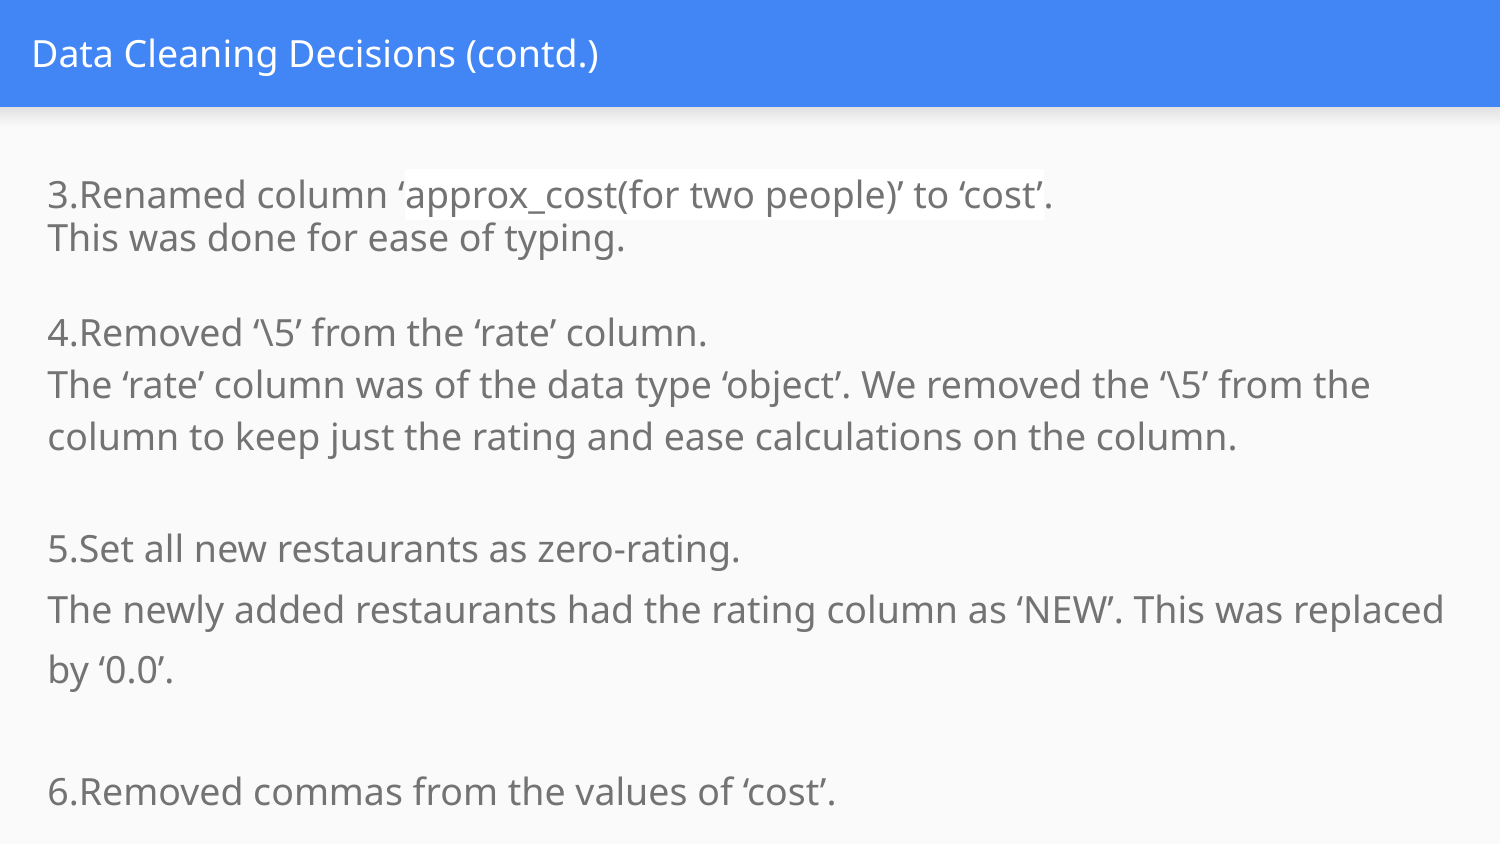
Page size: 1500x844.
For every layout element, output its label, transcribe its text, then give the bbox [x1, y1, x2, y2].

title Data Cleaning Decisions (contd.) [16, 2, 1464, 102]
text_box 3.Renamed column ‘approx_cost(for two people)’ to ‘cost’. This was done for ease of typing. 4.Removed ‘\5’ from the ‘rate’ column. The ‘rate’ column was of the data type ‘object’. We removed the ‘\5’ from the column to keep just the rating and ease calculations on the column. 5.Set all new restaurants as zero-rating. The newly added restaurants had the rating column as ‘NEW’. This was replaced by ‘0.0’. 6.Removed commas from the values of ‘cost’. [32, 159, 1468, 844]
